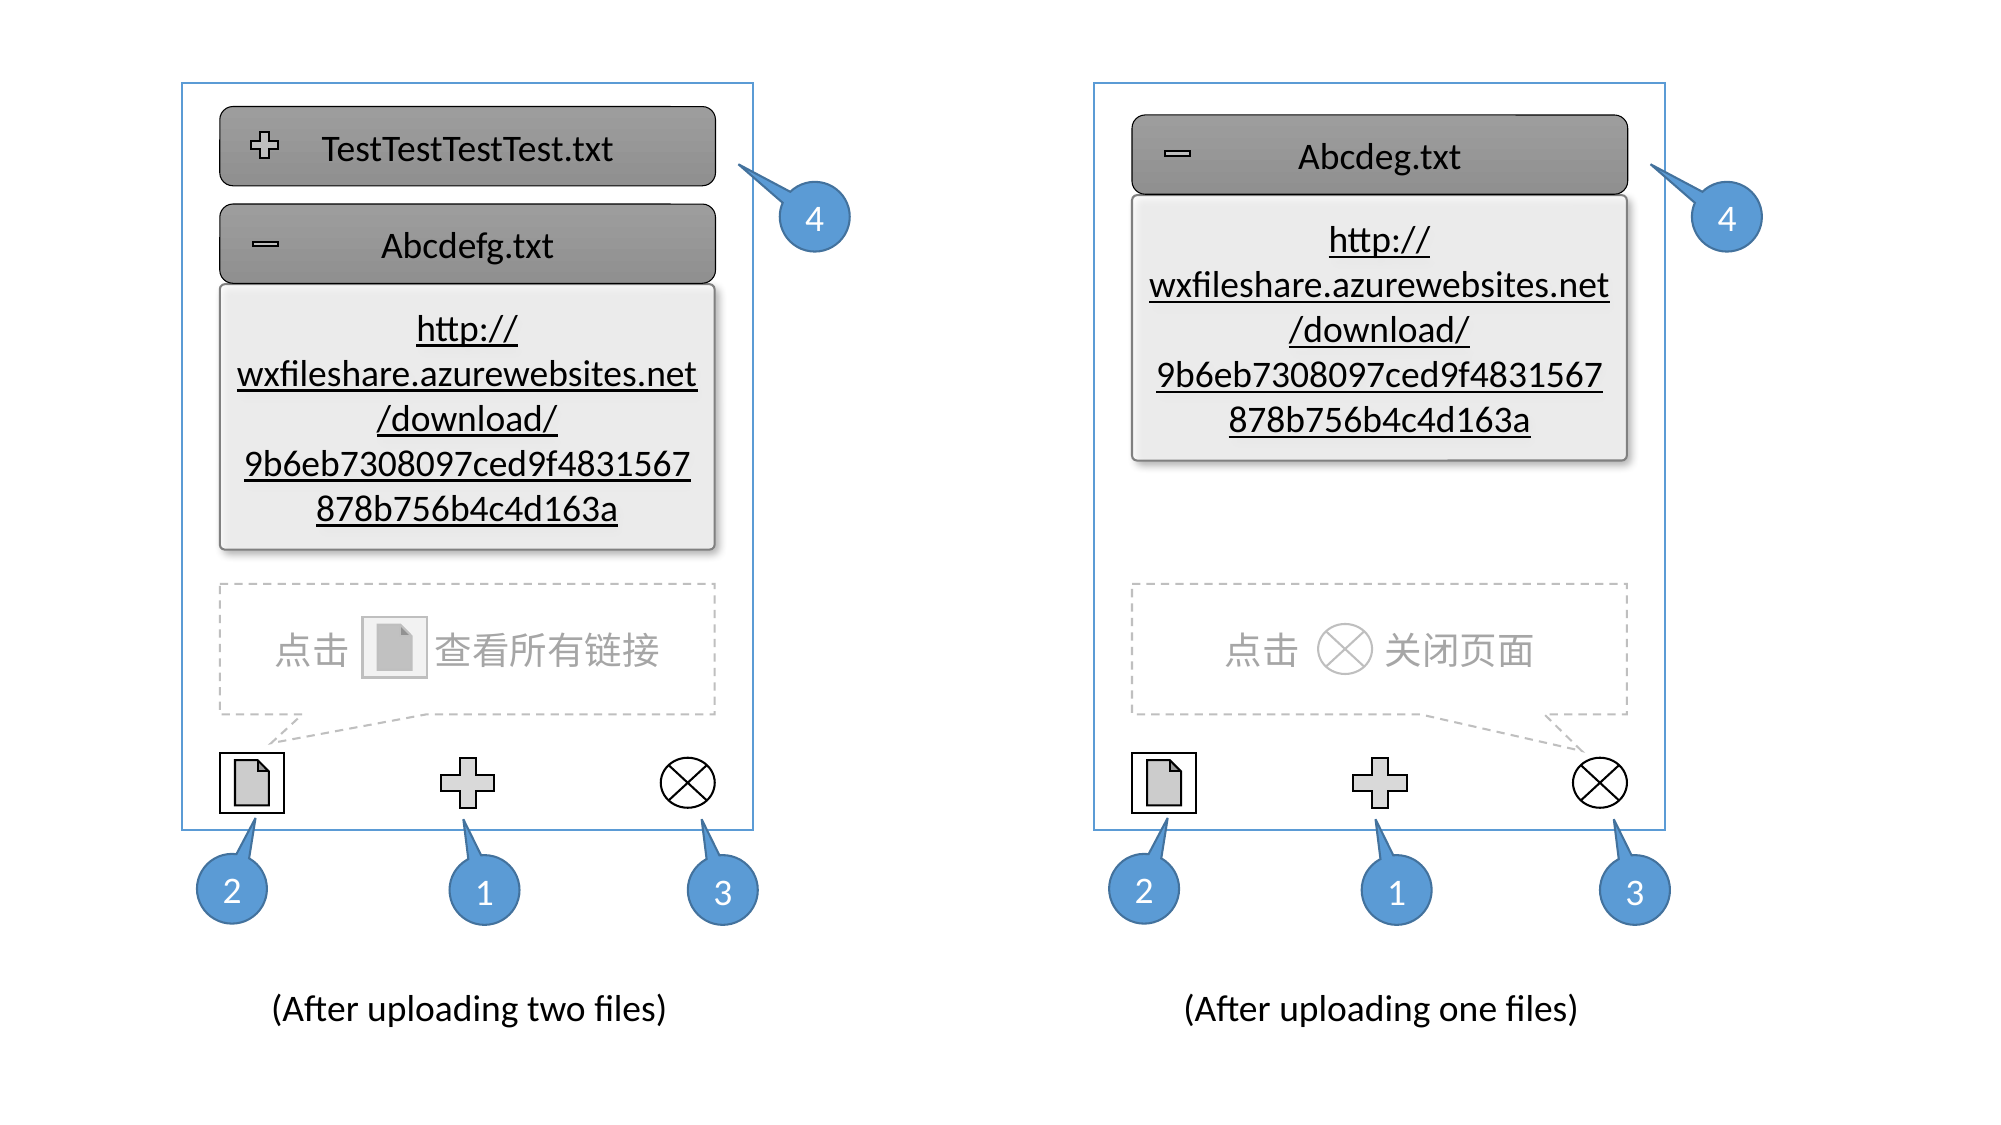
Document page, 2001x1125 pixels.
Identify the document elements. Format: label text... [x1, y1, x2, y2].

text_box [1317, 622, 1374, 676]
text_box [219, 752, 285, 814]
text_box Abcdeg.txt [1131, 114, 1629, 195]
text_box [1164, 150, 1191, 157]
text_box [361, 616, 428, 679]
text_box (After uploading one files) [1168, 976, 1664, 1037]
text_box 3 [686, 818, 759, 926]
text_box 2 [1108, 817, 1181, 925]
text_box [659, 756, 716, 809]
text_box [440, 757, 495, 809]
text_box 点击 关闭页面 [1130, 582, 1628, 753]
text_box http://wxfileshare.azurewebsites.net/download/9b6eb7308097ced9f4831567878b756b4c4d163a [1130, 194, 1628, 462]
text_box TestTestTestTest.txt [219, 105, 717, 187]
text_box [1571, 756, 1629, 809]
text_box [1352, 757, 1408, 809]
text_box 点击 查看所有链接 [218, 582, 716, 745]
text_box 2 [195, 817, 268, 925]
text_box http://wxfileshare.azurewebsites.net/download/9b6eb7308097ced9f4831567878b756b4c4d163a [218, 283, 716, 551]
text_box 1 [448, 818, 521, 926]
text_box [252, 241, 279, 247]
text_box 1 [1360, 818, 1433, 926]
text_box Abcdefg.txt [219, 203, 717, 284]
text_box 3 [1598, 818, 1671, 926]
text_box 4 [1649, 163, 1763, 253]
text_box (After uploading two files) [256, 976, 752, 1037]
text_box [1093, 82, 1666, 831]
text_box 4 [737, 163, 851, 253]
text_box [250, 131, 279, 159]
text_box [181, 82, 754, 831]
text_box [1131, 752, 1197, 814]
